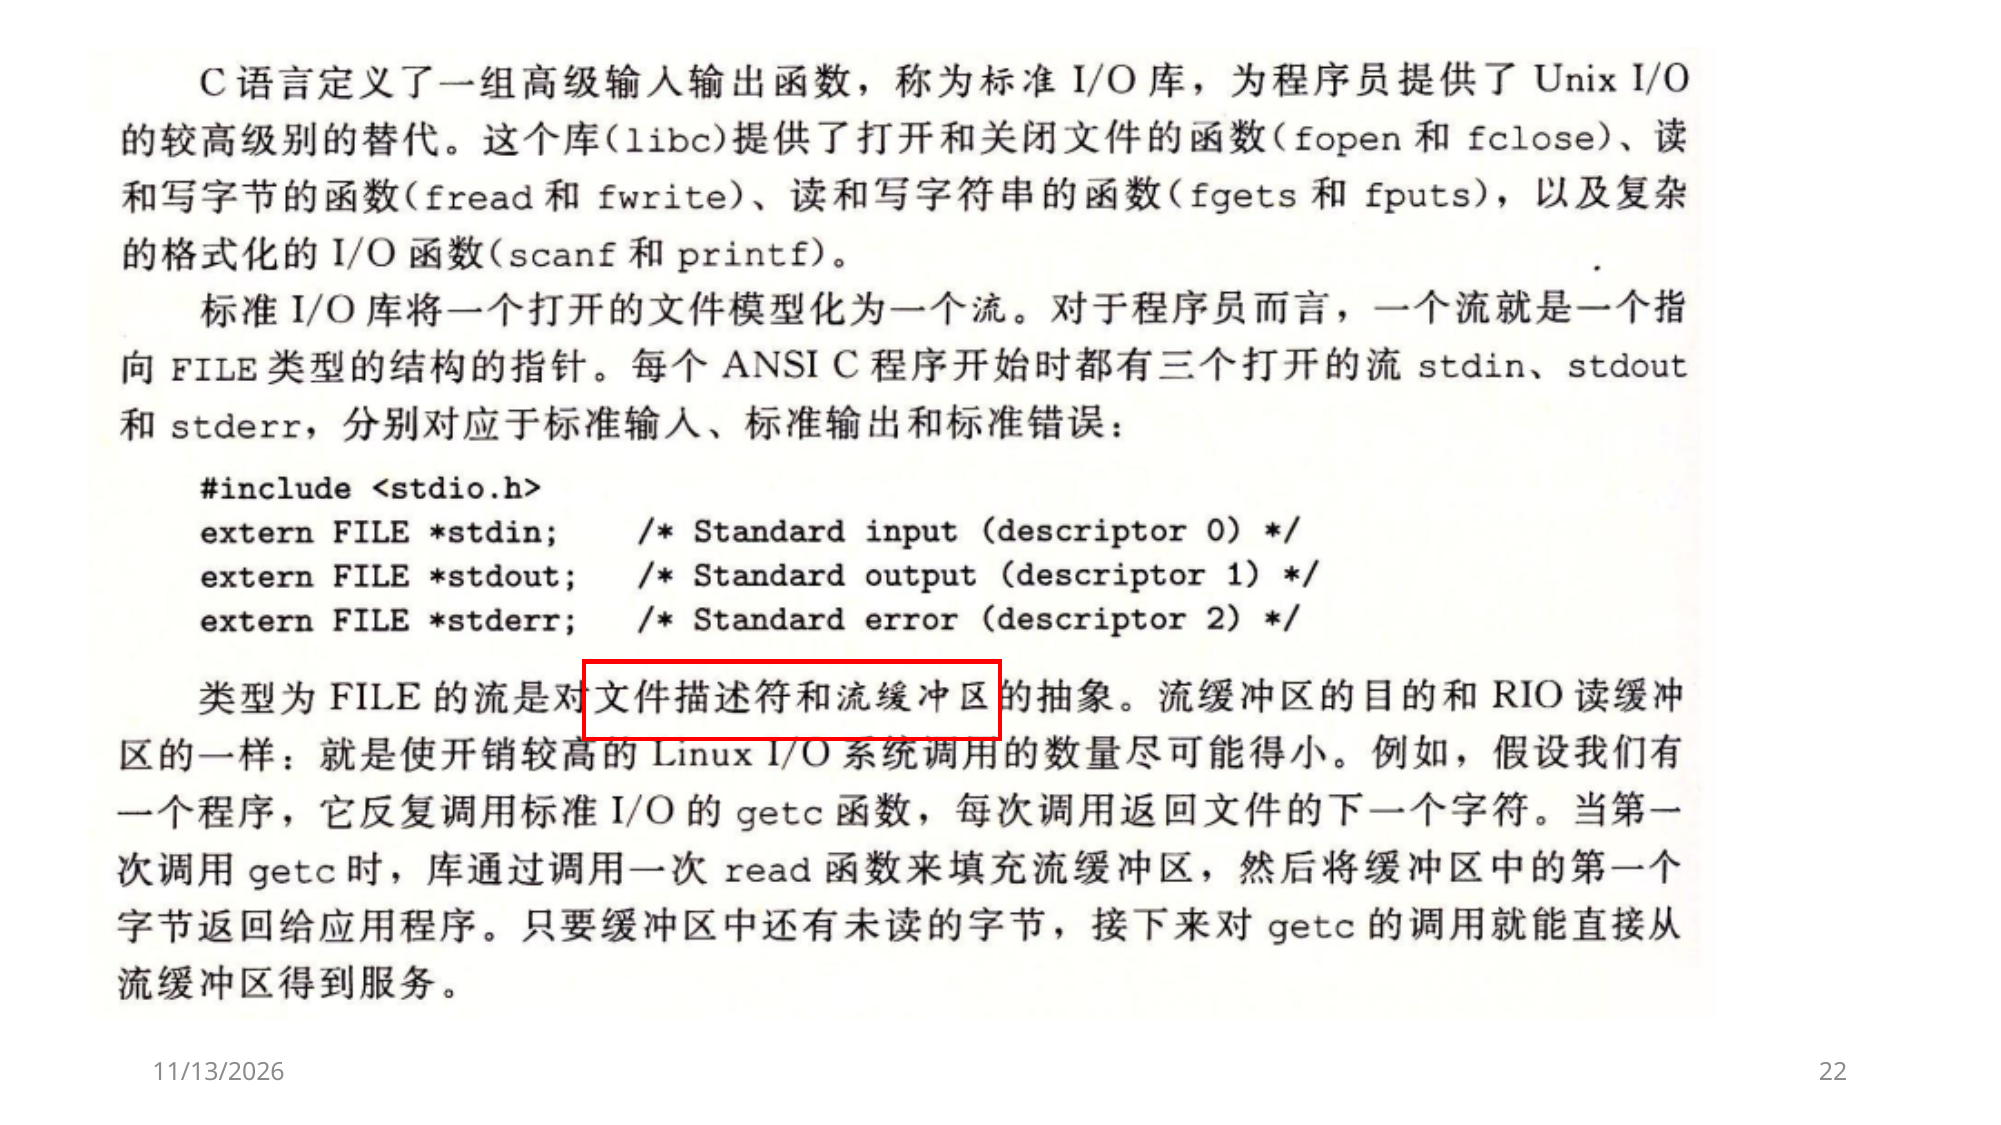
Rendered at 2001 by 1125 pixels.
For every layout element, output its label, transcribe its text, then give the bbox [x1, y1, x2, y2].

picture [88, 47, 1717, 1020]
slide_number 22 [1412, 1042, 1863, 1103]
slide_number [137, 1042, 588, 1103]
